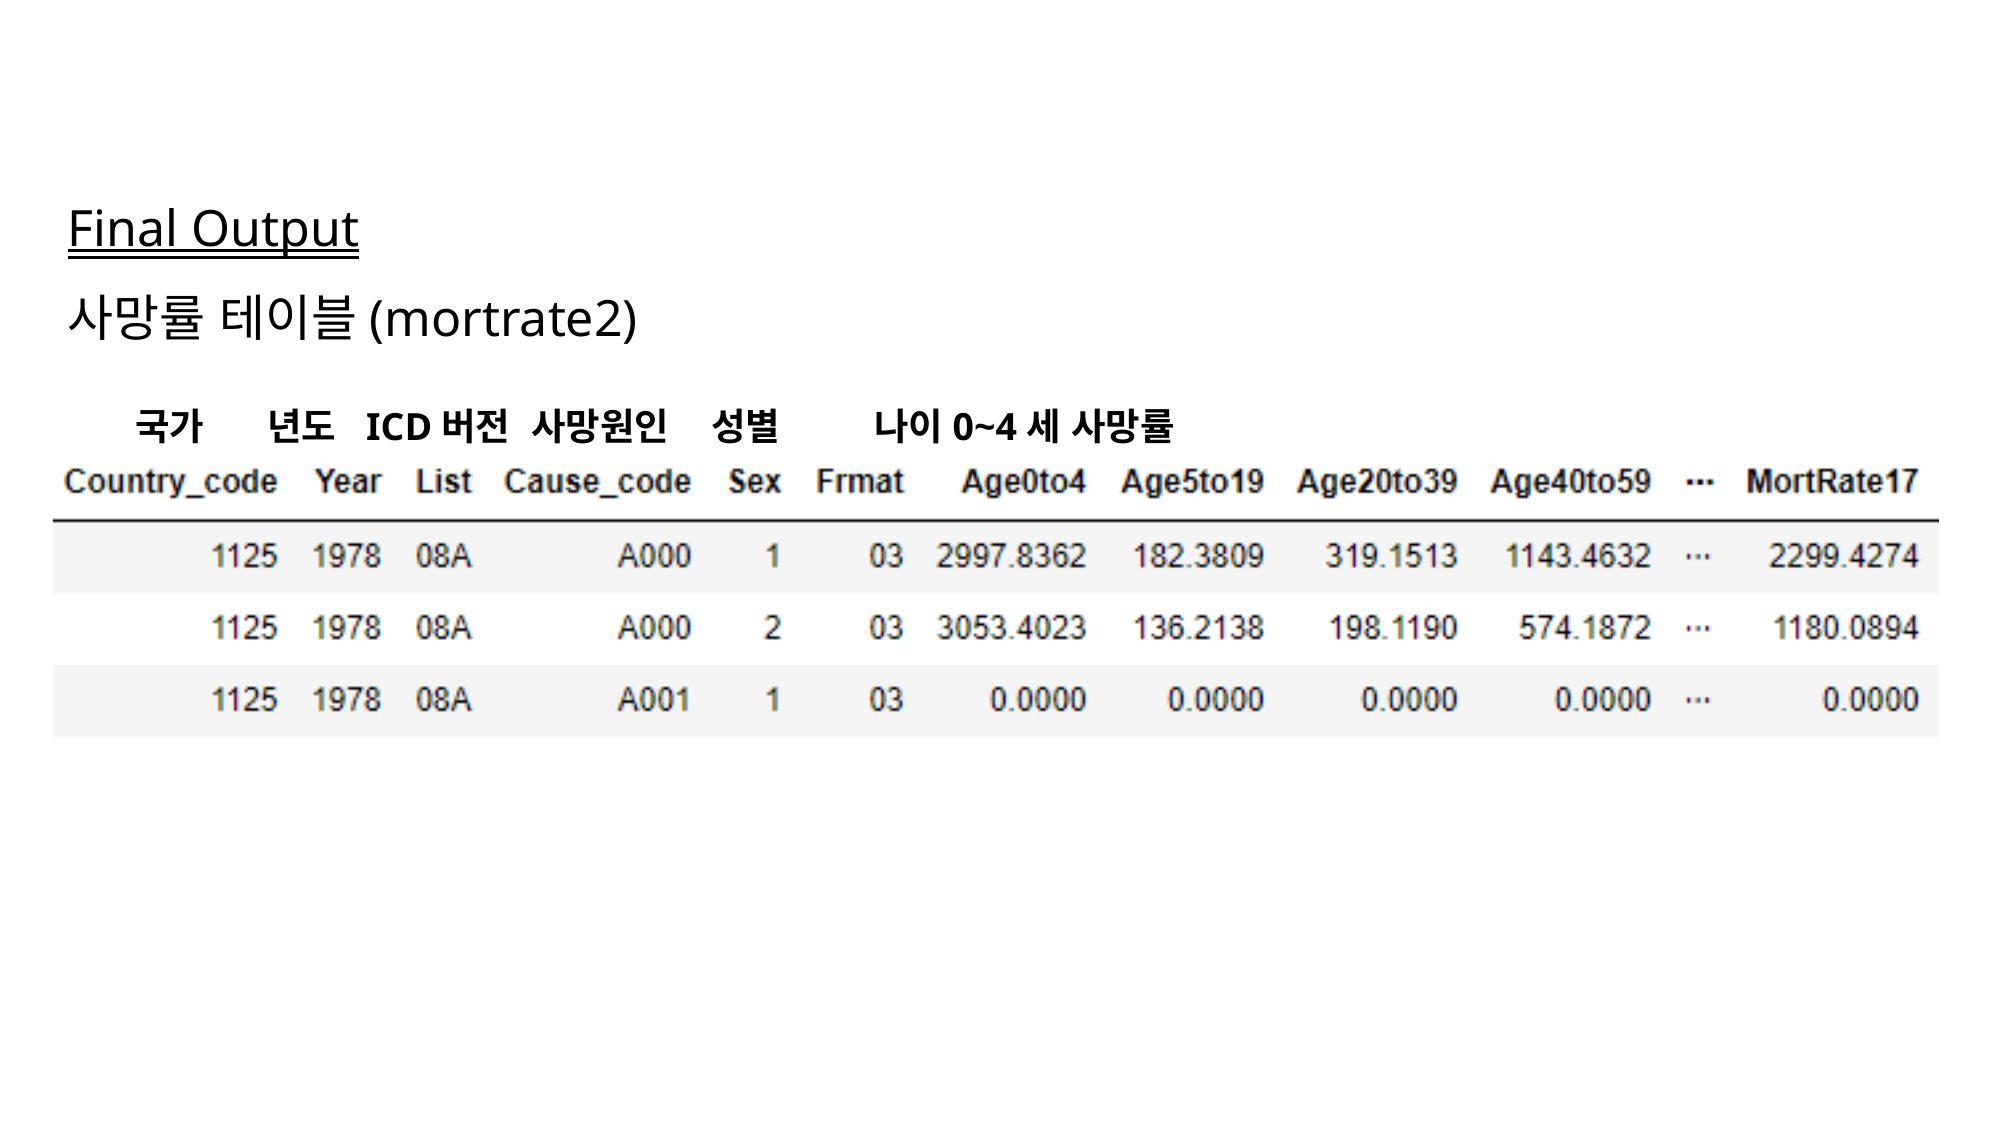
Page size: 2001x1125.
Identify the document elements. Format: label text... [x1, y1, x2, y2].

text_box 국가 년도 ICD버전 사망원인 성별 나이0~4세 사망률 [85, 395, 1929, 443]
picture [52, 443, 1939, 741]
text_box Final Output 사망률 테이블(mortrate2) [52, 159, 979, 354]
